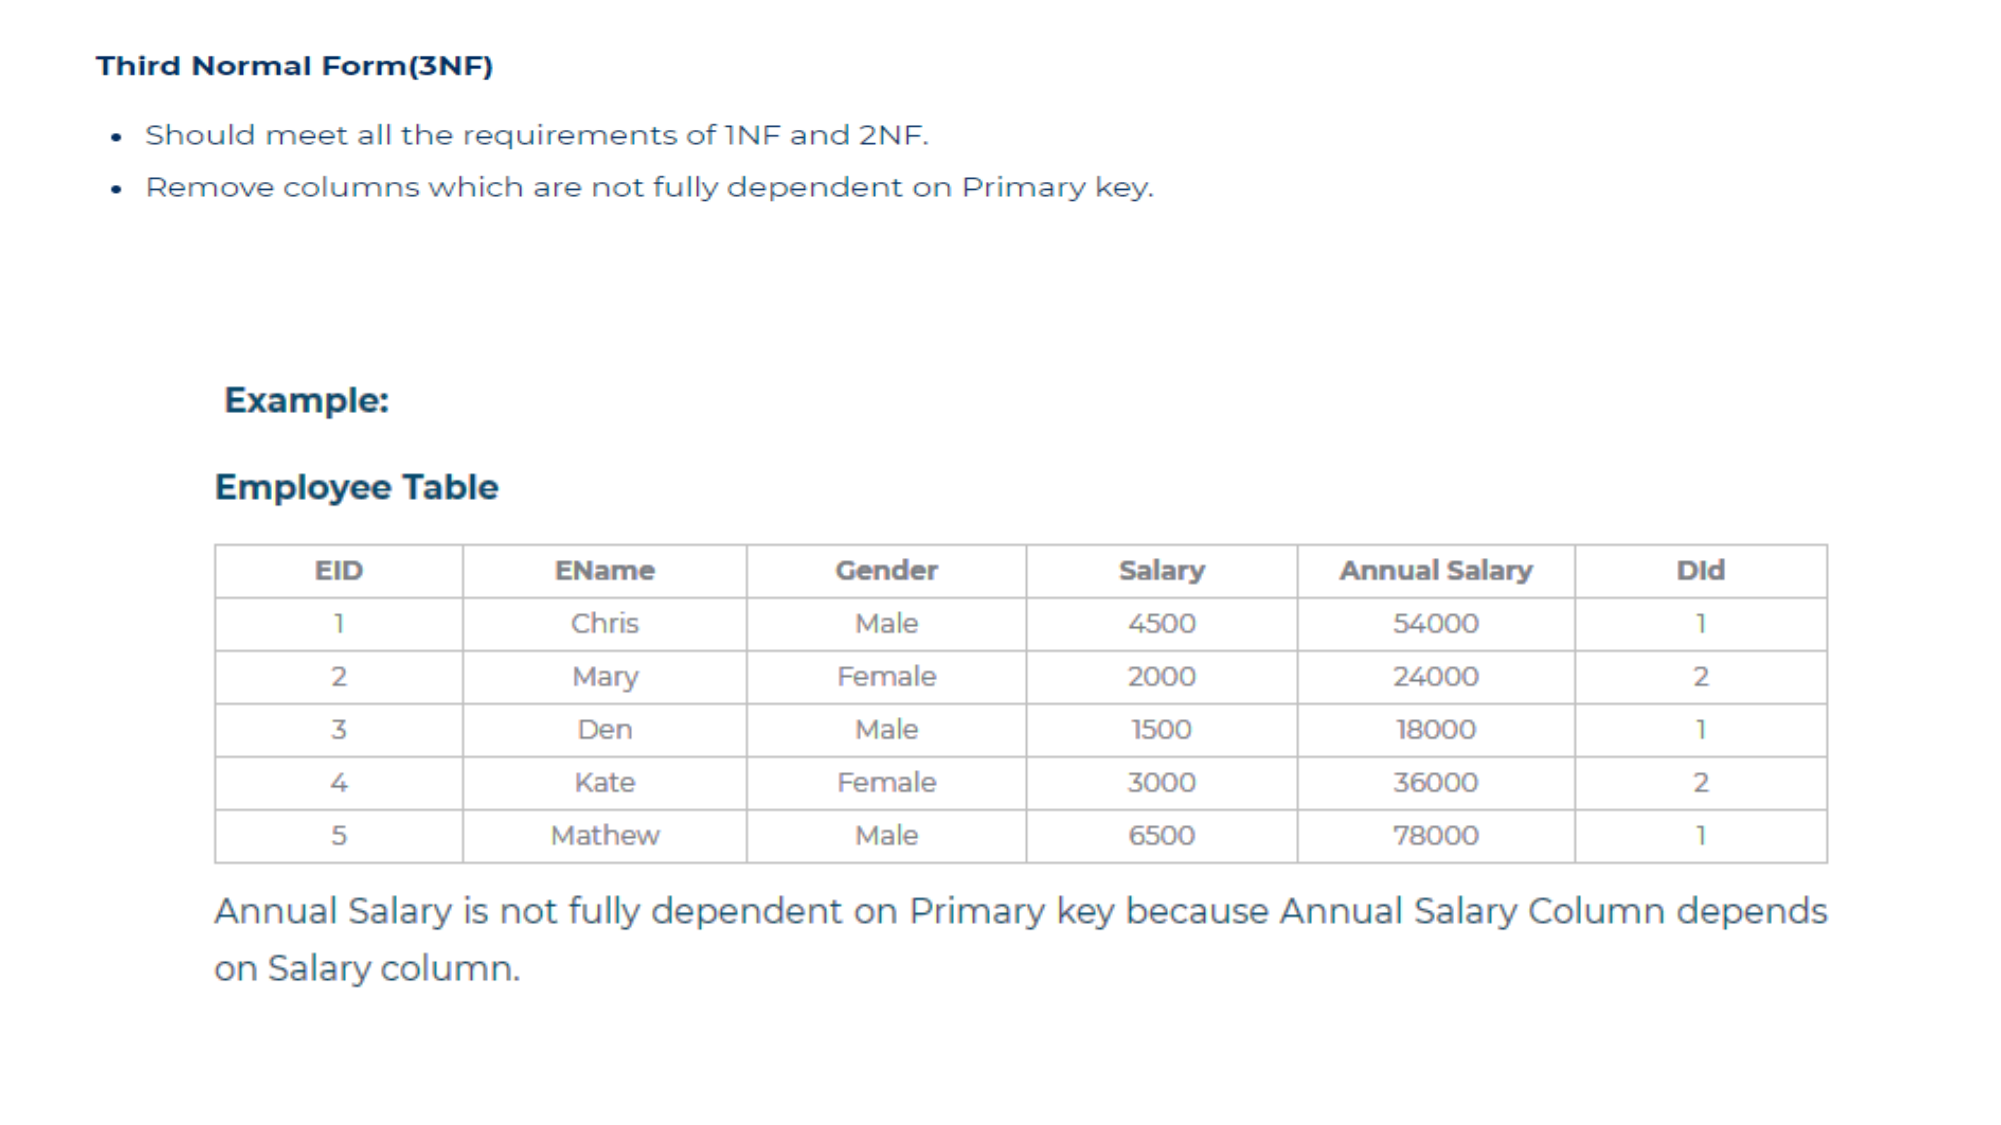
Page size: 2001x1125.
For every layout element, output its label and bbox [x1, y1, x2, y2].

picture [166, 379, 1848, 1015]
picture [67, 47, 1228, 222]
